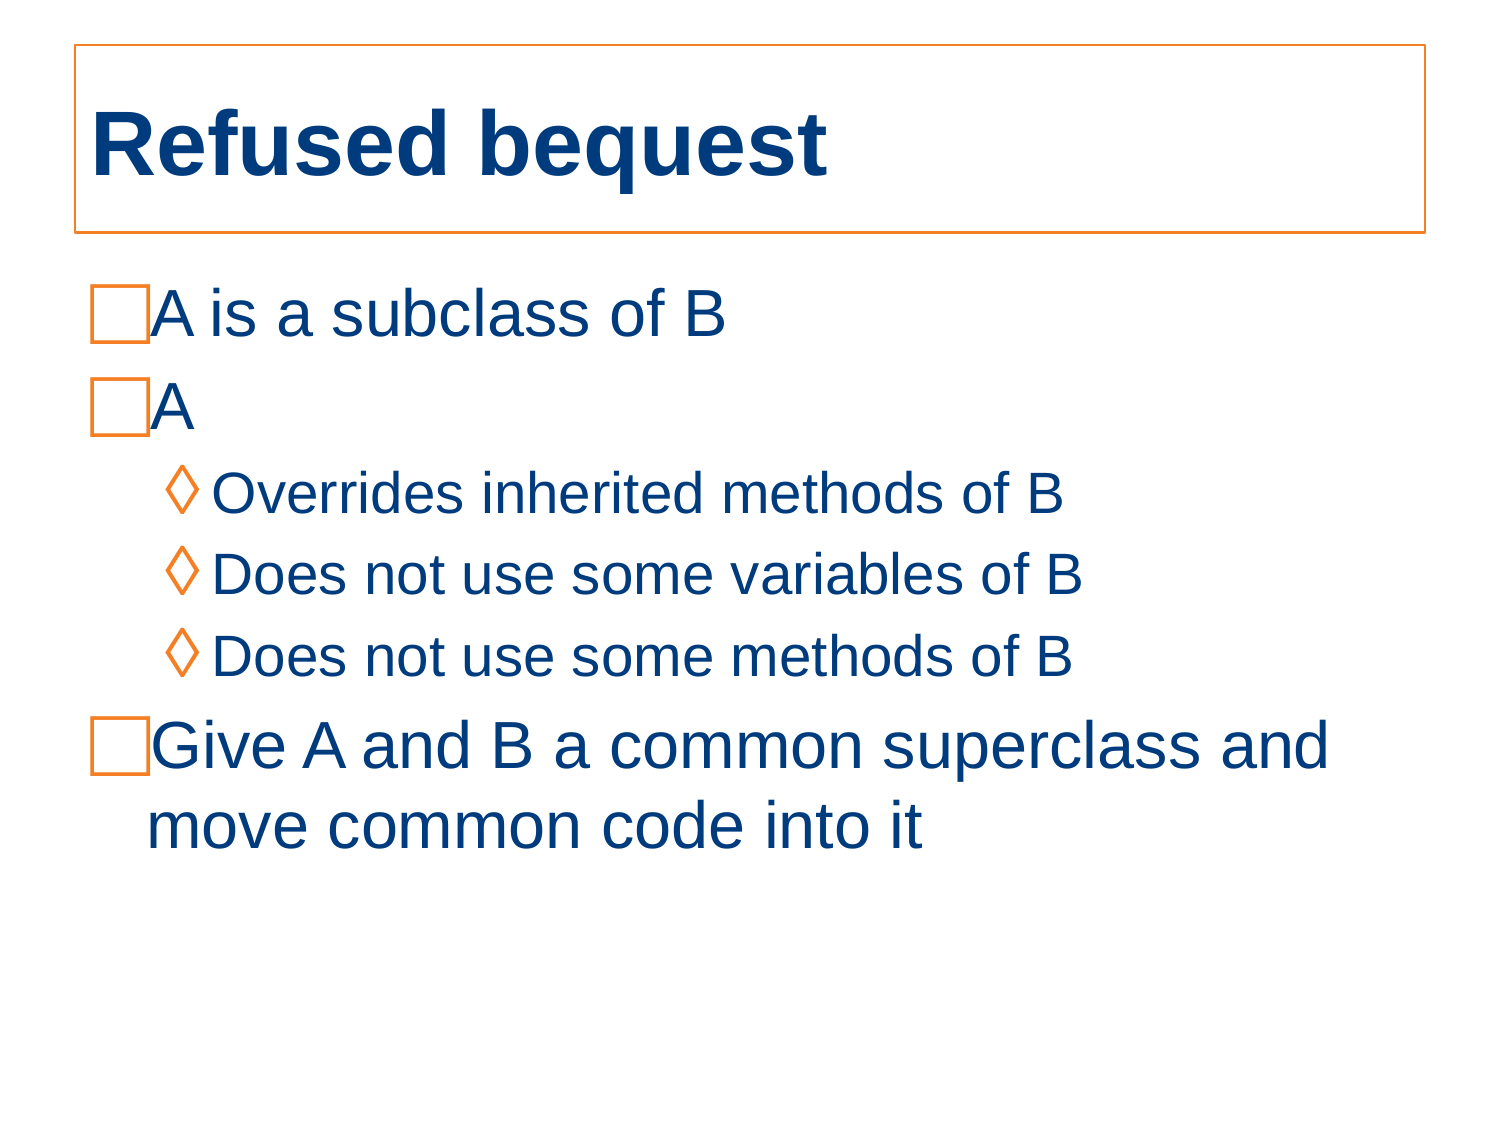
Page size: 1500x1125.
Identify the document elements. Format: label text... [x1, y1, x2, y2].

title Refused bequest [74, 44, 1426, 234]
list A is a subclass of B A Overrides inherited methods of B Does not use some variables of B Does not use some methods of B Give A and B a common superclass and move common code into it [75, 262, 1425, 1038]
